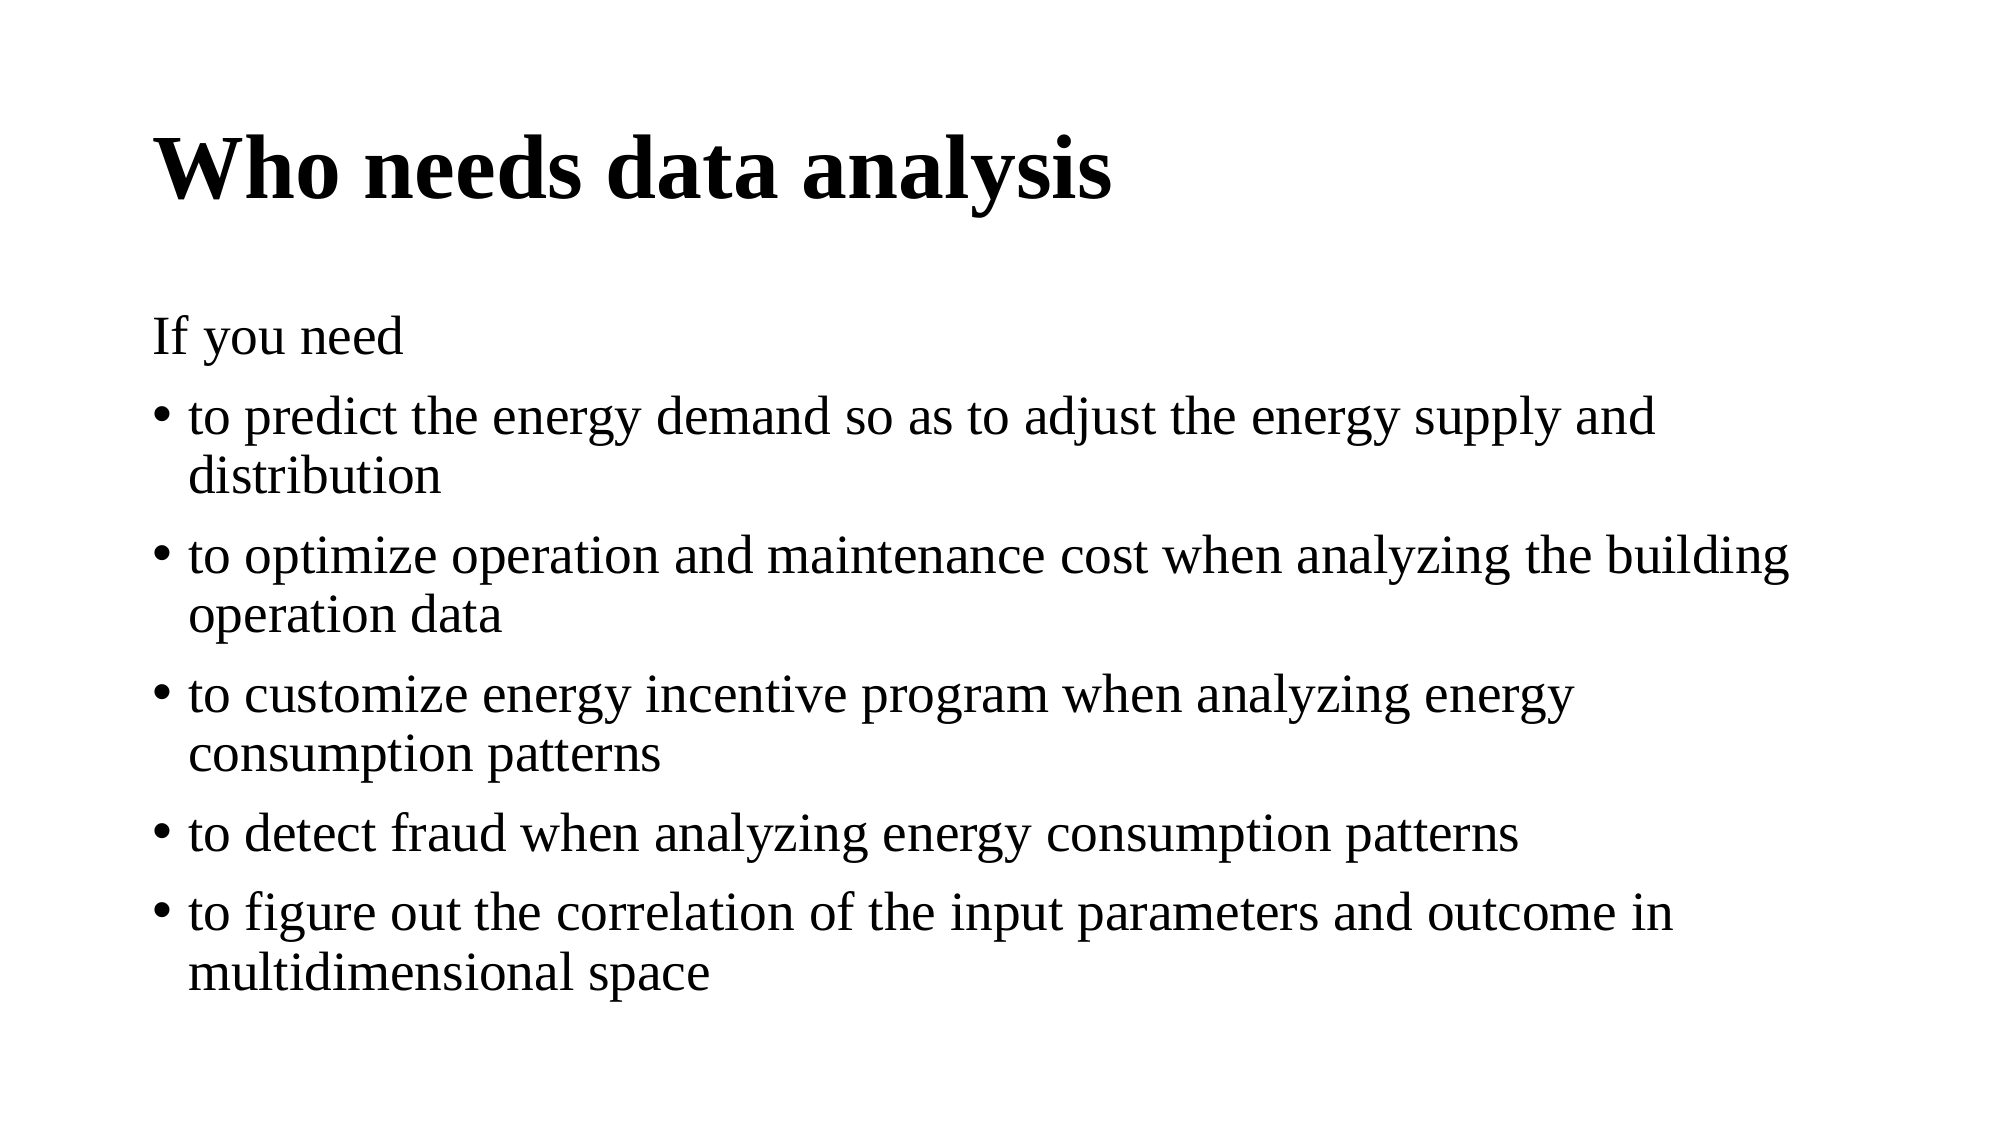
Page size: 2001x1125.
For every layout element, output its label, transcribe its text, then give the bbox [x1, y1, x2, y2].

list If you need to predict the energy demand so as to adjust the energy supply and distribution to optimize operation and maintenance cost when analyzing the building operation data to customize energy incentive program when analyzing energy consumption patterns to detect fraud when analyzing energy consumption patterns to figure out the correlation of the input parameters and outcome in multidimensional space [137, 299, 1863, 1014]
title Who needs data analysis [137, 59, 1863, 278]
